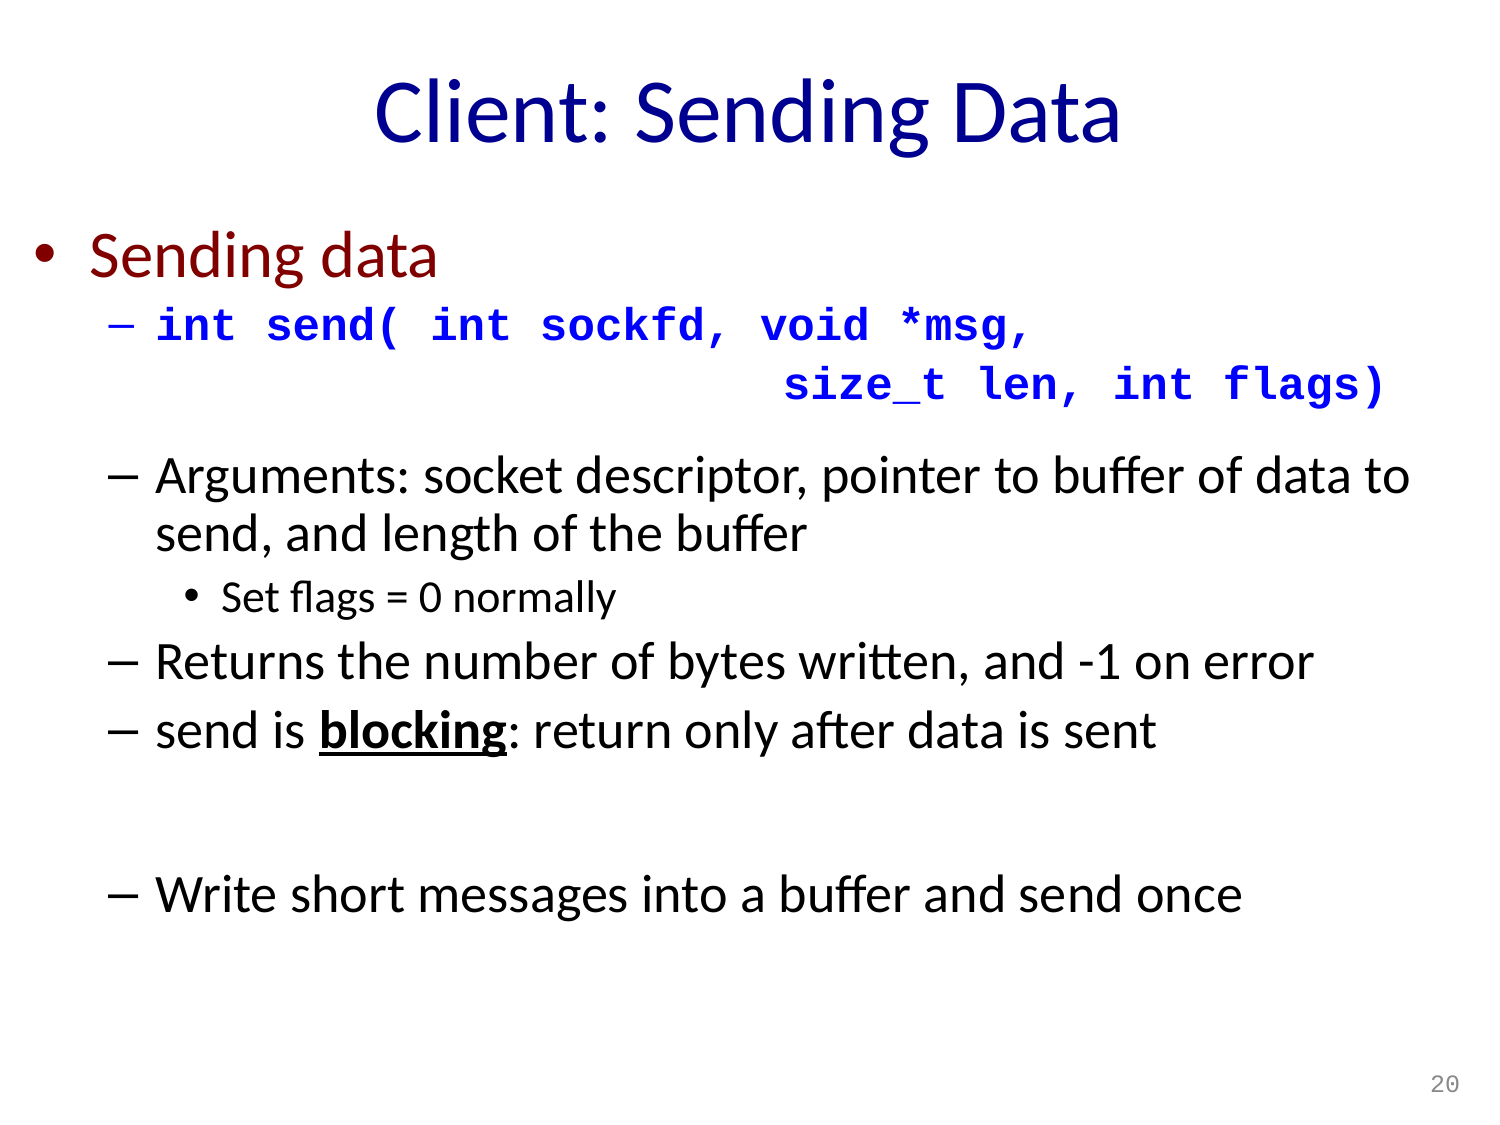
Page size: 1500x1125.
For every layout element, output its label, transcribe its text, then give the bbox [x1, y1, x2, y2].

list Sending data int send( int sockfd, void *msg, size_t len, int flags) Arguments: socket descriptor, pointer to buffer of data to send, and length of the buffer Set flags = 0 normally Returns the number of bytes written, and -1 on error send is blocking: return only after data is sent Write short messages into a buffer and send once [18, 212, 1475, 1113]
slide_number 20 [1125, 1052, 1475, 1113]
title Client: Sending Data [75, 12, 1425, 200]
